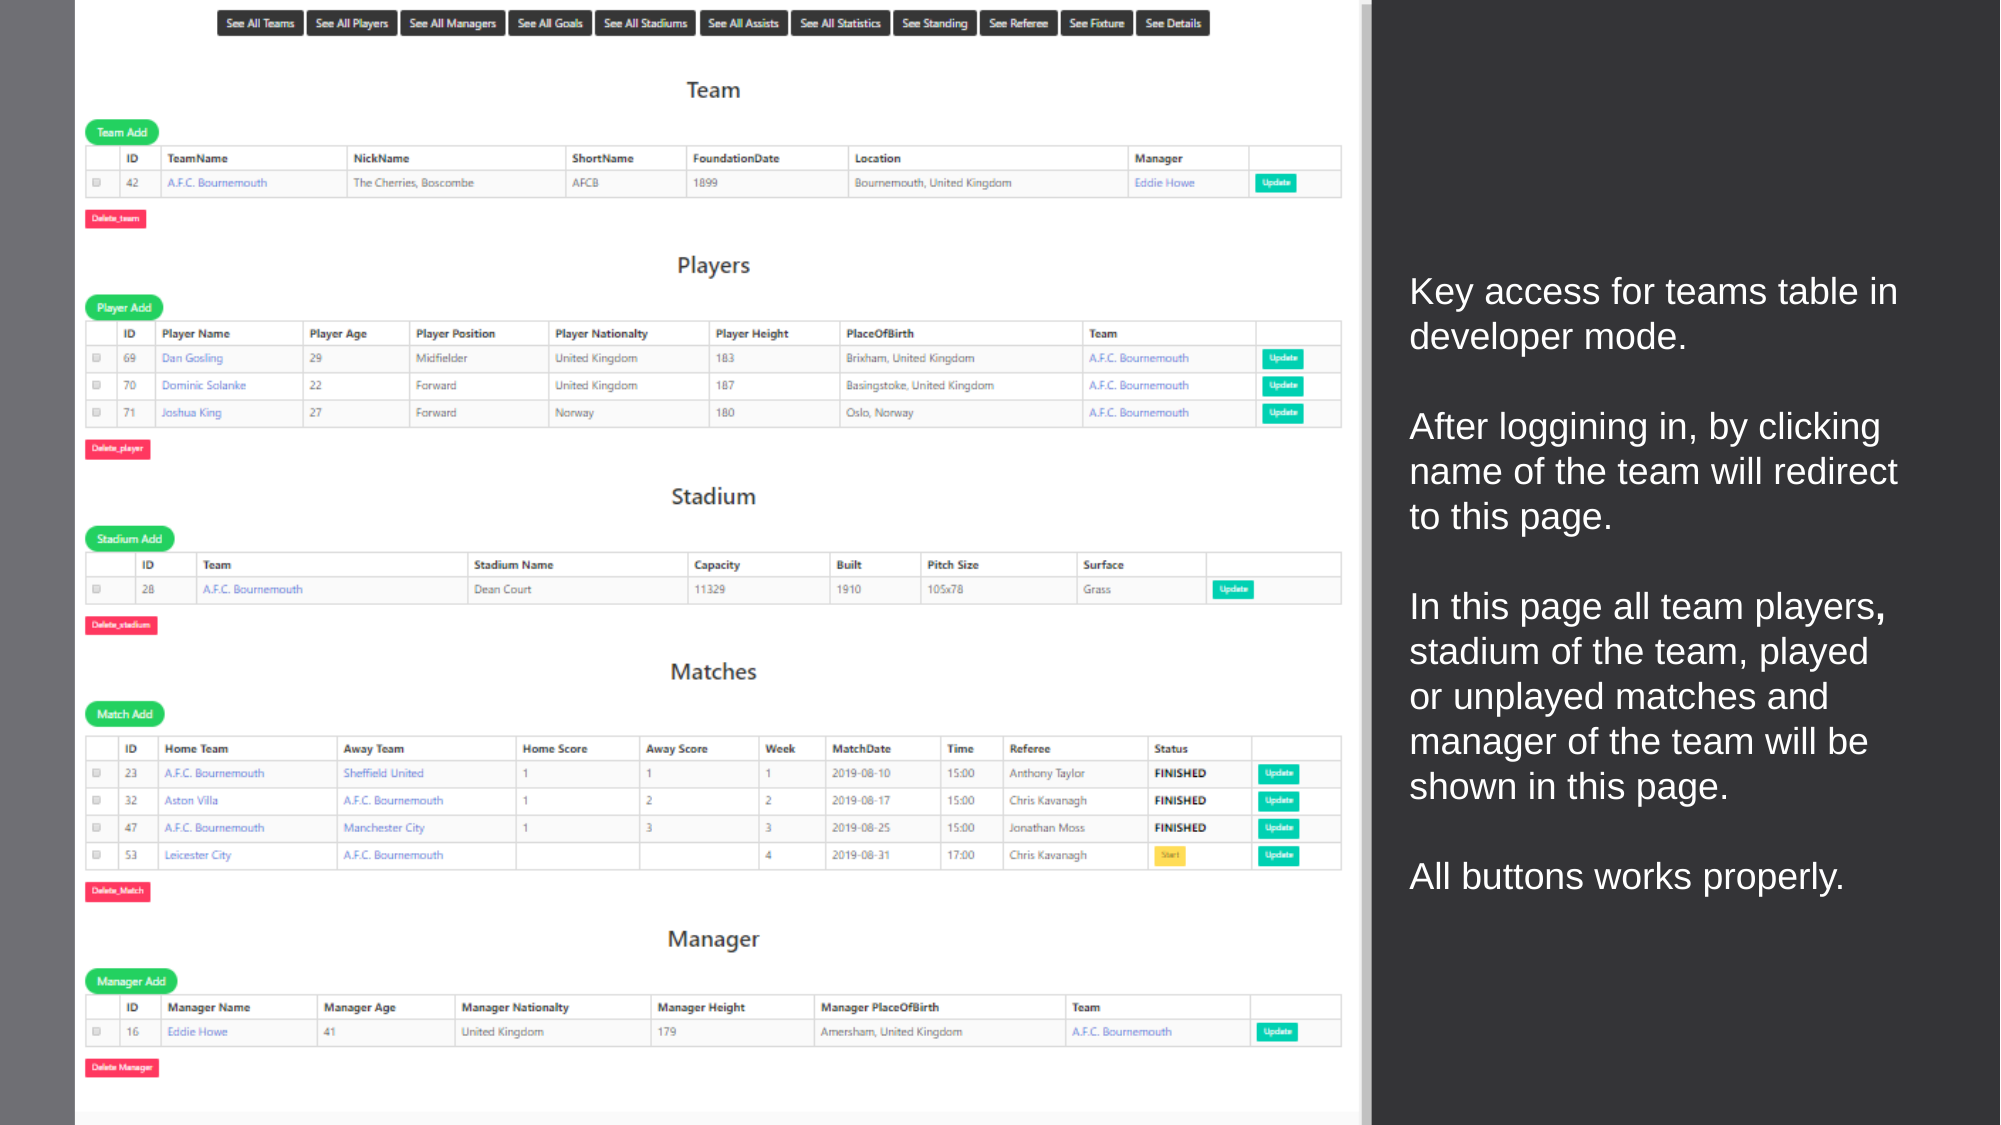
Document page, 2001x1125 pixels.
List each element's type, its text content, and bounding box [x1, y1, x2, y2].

text_box Key access for teams table in developer mode. After loggining in, by clicking name of the team will redirect to this page. In this page all team players, stadium of the team, played or unplayed matches and manager of the team will be shown in this page. All buttons works properly. [1394, 259, 1928, 905]
picture [74, 0, 1372, 1125]
